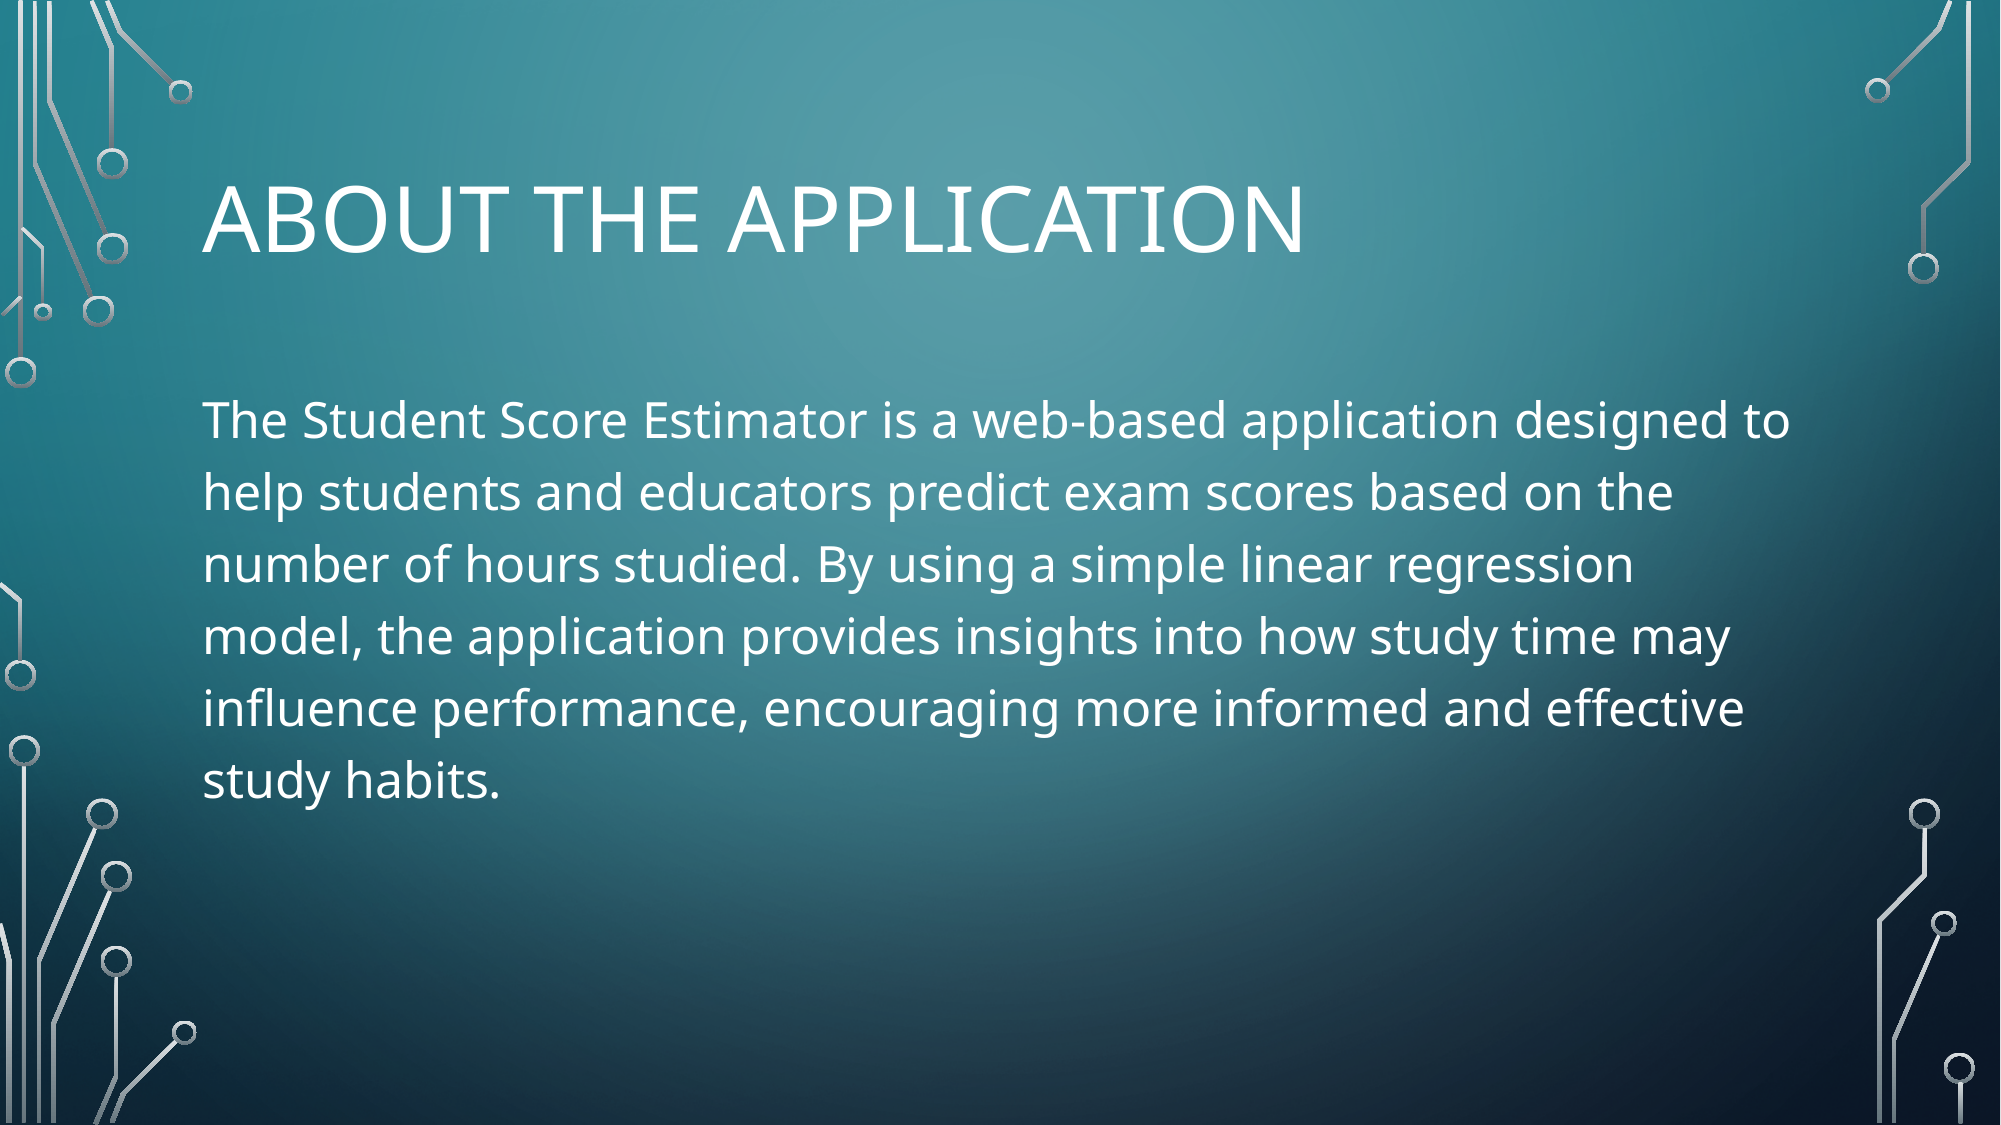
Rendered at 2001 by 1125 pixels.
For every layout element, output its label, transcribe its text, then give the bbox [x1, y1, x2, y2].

list The Student Score Estimator is a web-based application designed to help students and educators predict exam scores based on the number of hours studied. By using a simple linear regression model, the application provides insights into how study time may influence performance, encouraging more informed and effective study habits. [187, 369, 1813, 950]
title About the application [187, 101, 1813, 344]
